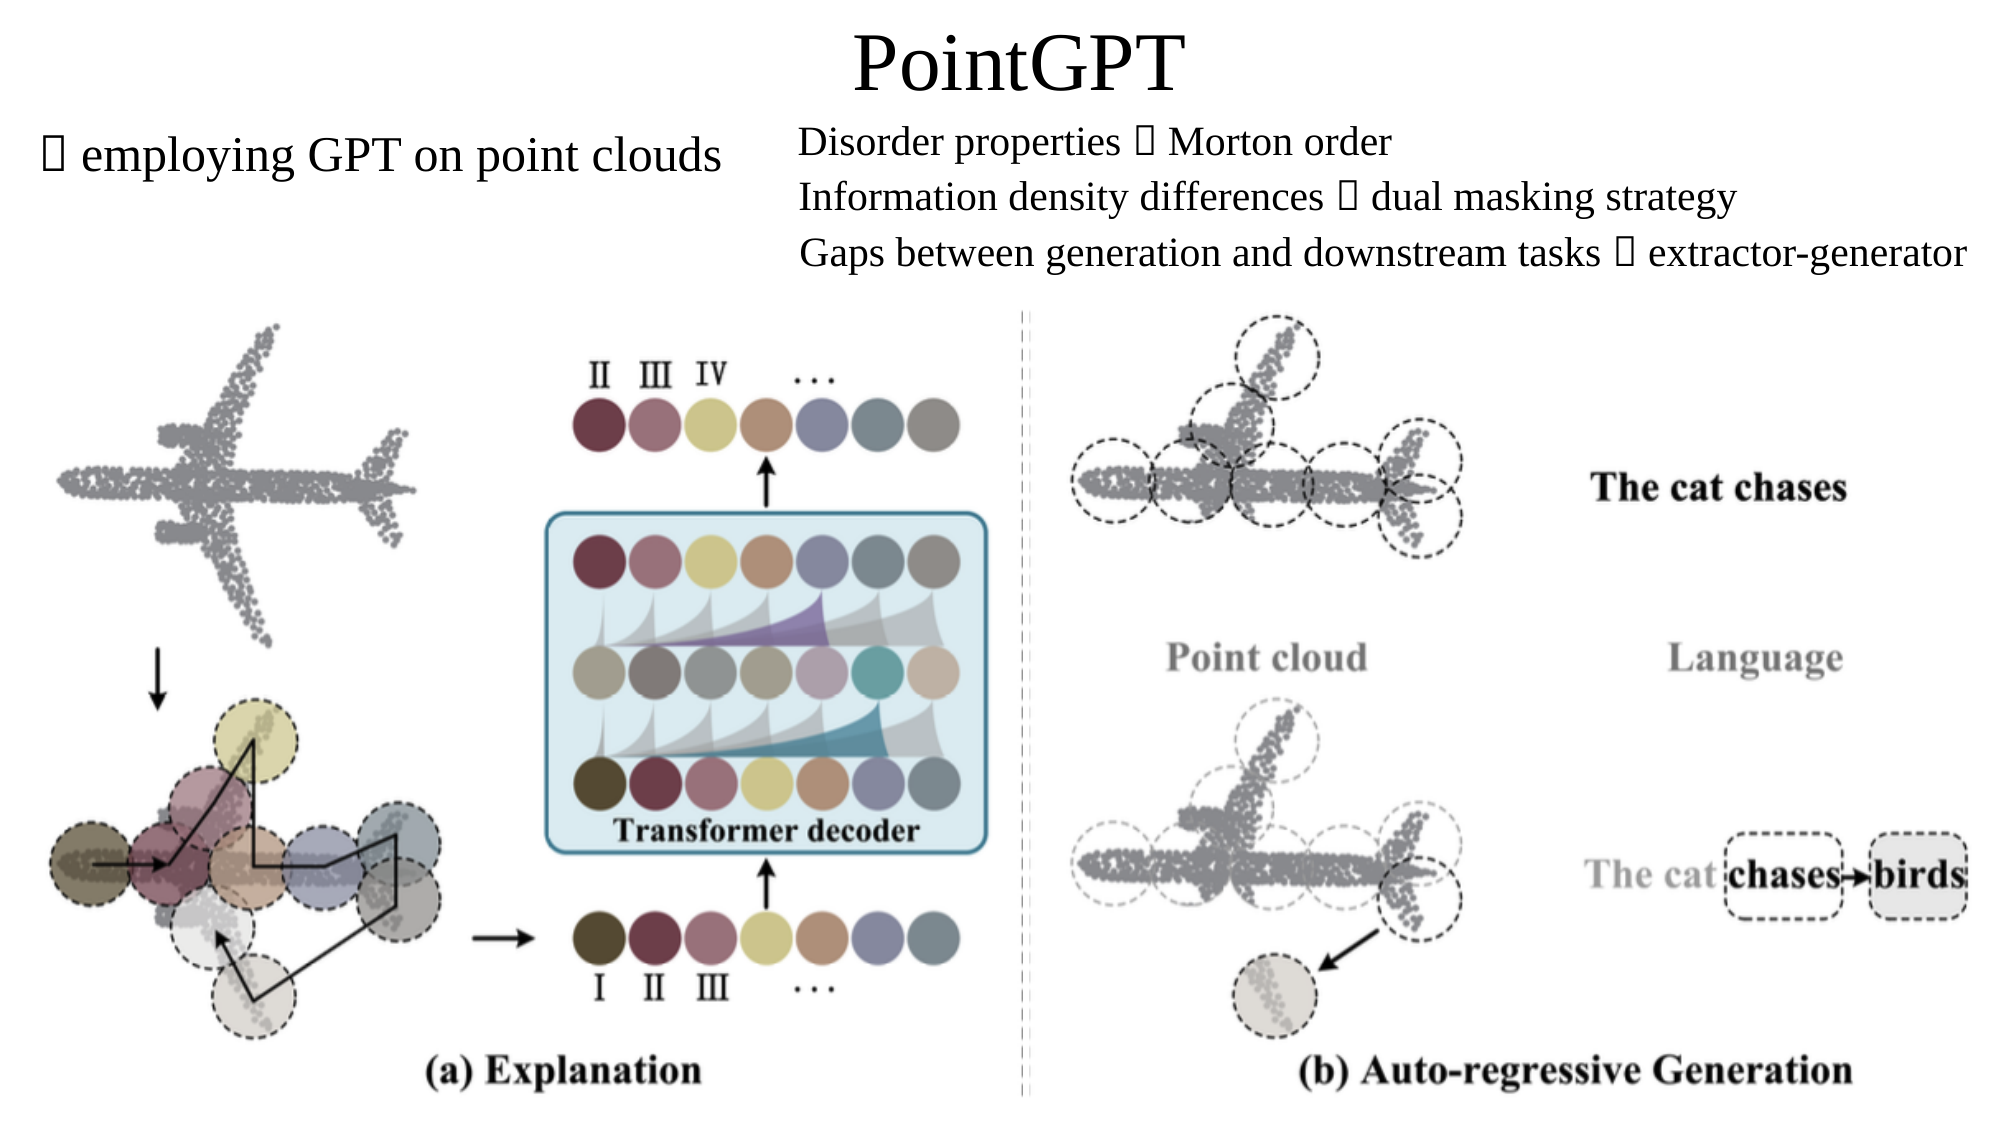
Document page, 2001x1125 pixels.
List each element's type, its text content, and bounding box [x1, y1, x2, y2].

picture [6, 294, 1024, 1099]
text_box Disorder properties  Morton order [783, 106, 1408, 161]
text_box Gaps between generation and downstream tasks  extractor-generator [784, 217, 1983, 282]
text_box Information density differences  dual masking strategy [783, 161, 1775, 226]
picture [1028, 294, 1994, 1099]
text_box PointGPT [838, 0, 1221, 106]
text_box  employing GPT on point clouds [23, 113, 750, 189]
